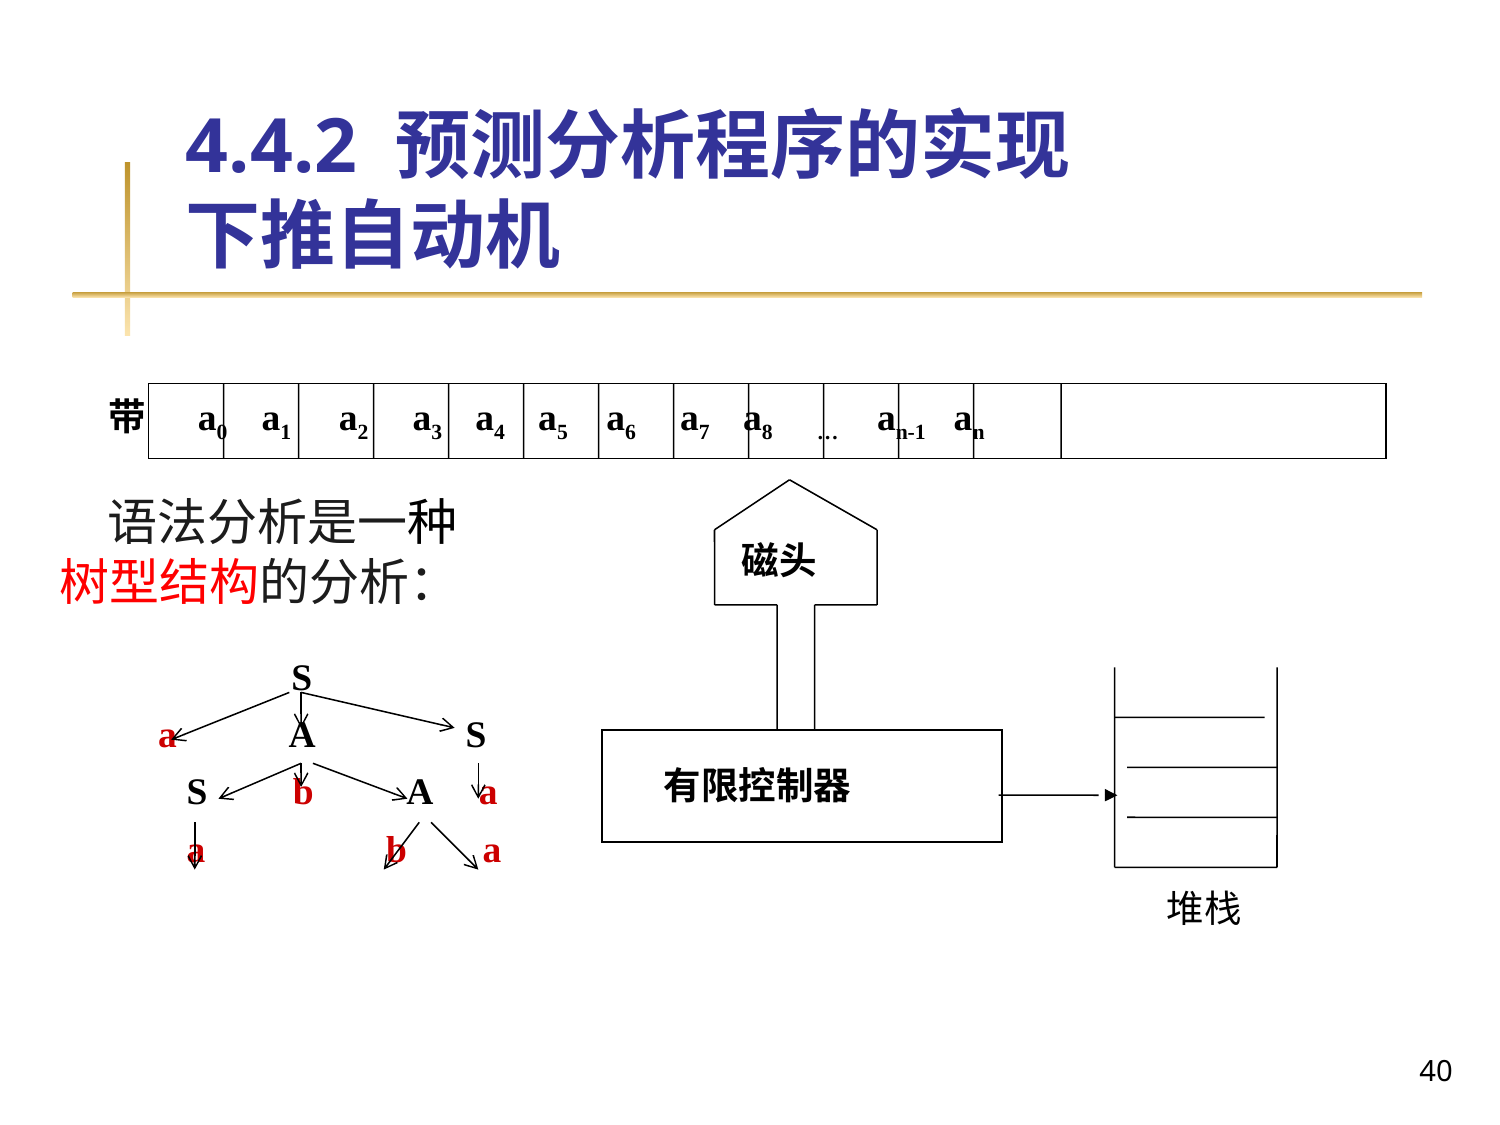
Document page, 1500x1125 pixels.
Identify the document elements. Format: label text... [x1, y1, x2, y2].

text_box [1104, 788, 1118, 802]
text_box [148, 452, 223, 459]
text_box 4.4.2 预测分析程序的实现 下推自动机 [171, 89, 1424, 285]
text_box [300, 692, 455, 729]
text_box S a A S S b A a a b a [29, 645, 550, 878]
text_box [1062, 452, 1387, 459]
text_box [974, 452, 1061, 459]
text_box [218, 762, 302, 799]
text_box [824, 452, 898, 459]
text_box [430, 822, 479, 870]
text_box [602, 729, 1002, 843]
text_box [449, 452, 523, 459]
text_box [374, 452, 448, 459]
text_box [749, 452, 823, 459]
text_box 堆栈 [1152, 877, 1259, 938]
text_box 磁头 [727, 529, 865, 590]
text_box [599, 452, 673, 459]
slide_number 40 [1154, 1023, 1468, 1100]
text_box 带 a0 a1 a2 a3 a4 a5 a6 a7 a8 … an-1 an [76, 385, 1483, 452]
text_box [224, 452, 298, 459]
text_box [524, 452, 598, 459]
text_box 有限控制器 [614, 754, 990, 815]
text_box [383, 822, 420, 870]
text_box 语法分析是一种树型结构的分析： [39, 501, 480, 600]
text_box [899, 452, 973, 459]
text_box [299, 452, 373, 459]
text_box [674, 452, 748, 459]
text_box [312, 762, 408, 799]
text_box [170, 692, 290, 740]
